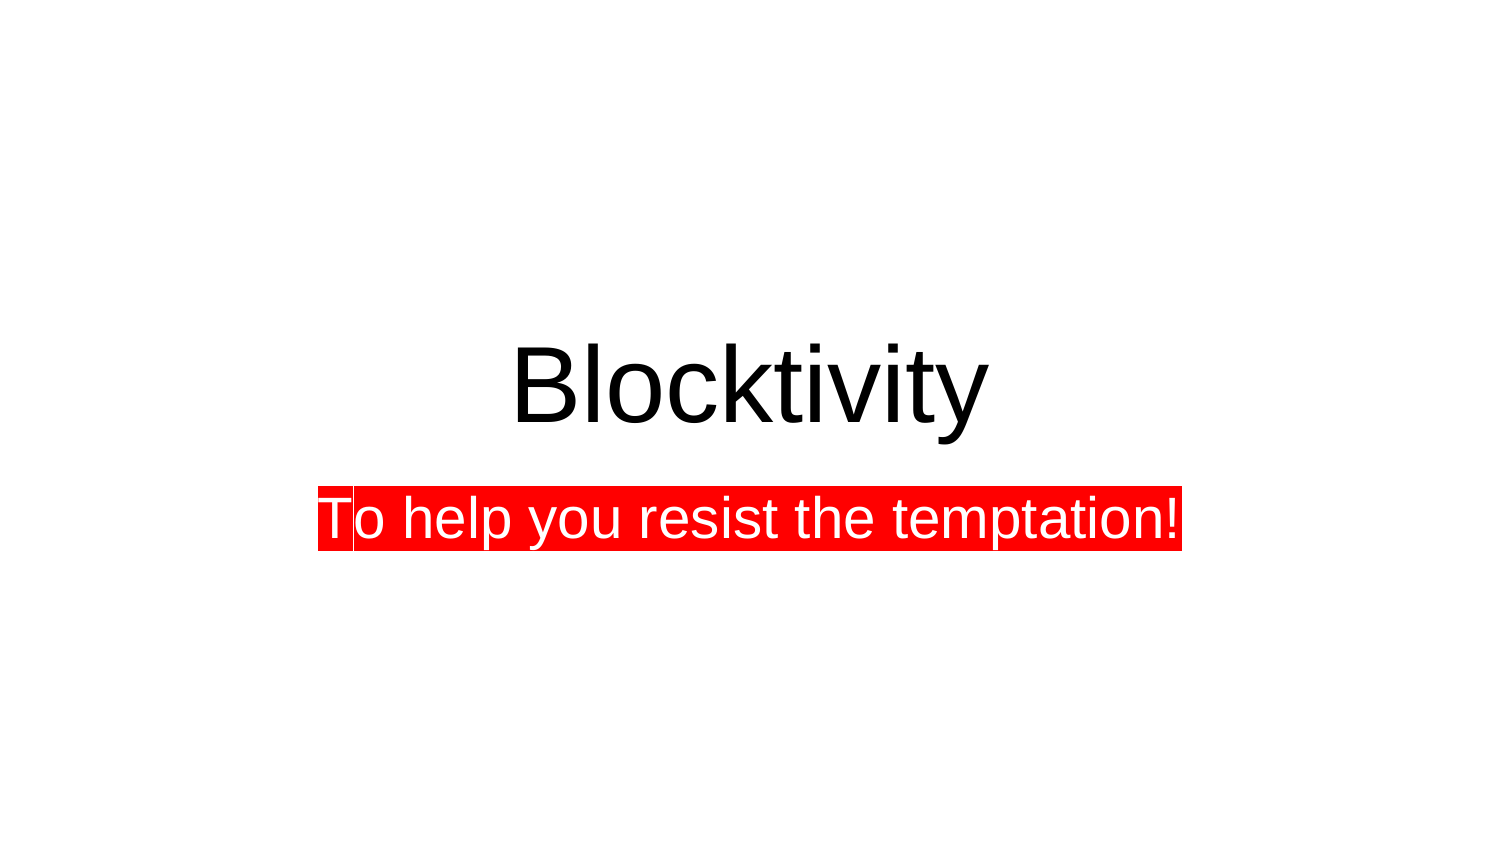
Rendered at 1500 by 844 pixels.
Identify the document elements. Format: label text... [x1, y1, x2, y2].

title Blocktivity [51, 122, 1449, 459]
subtitle To help you resist the temptation! [51, 464, 1449, 595]
